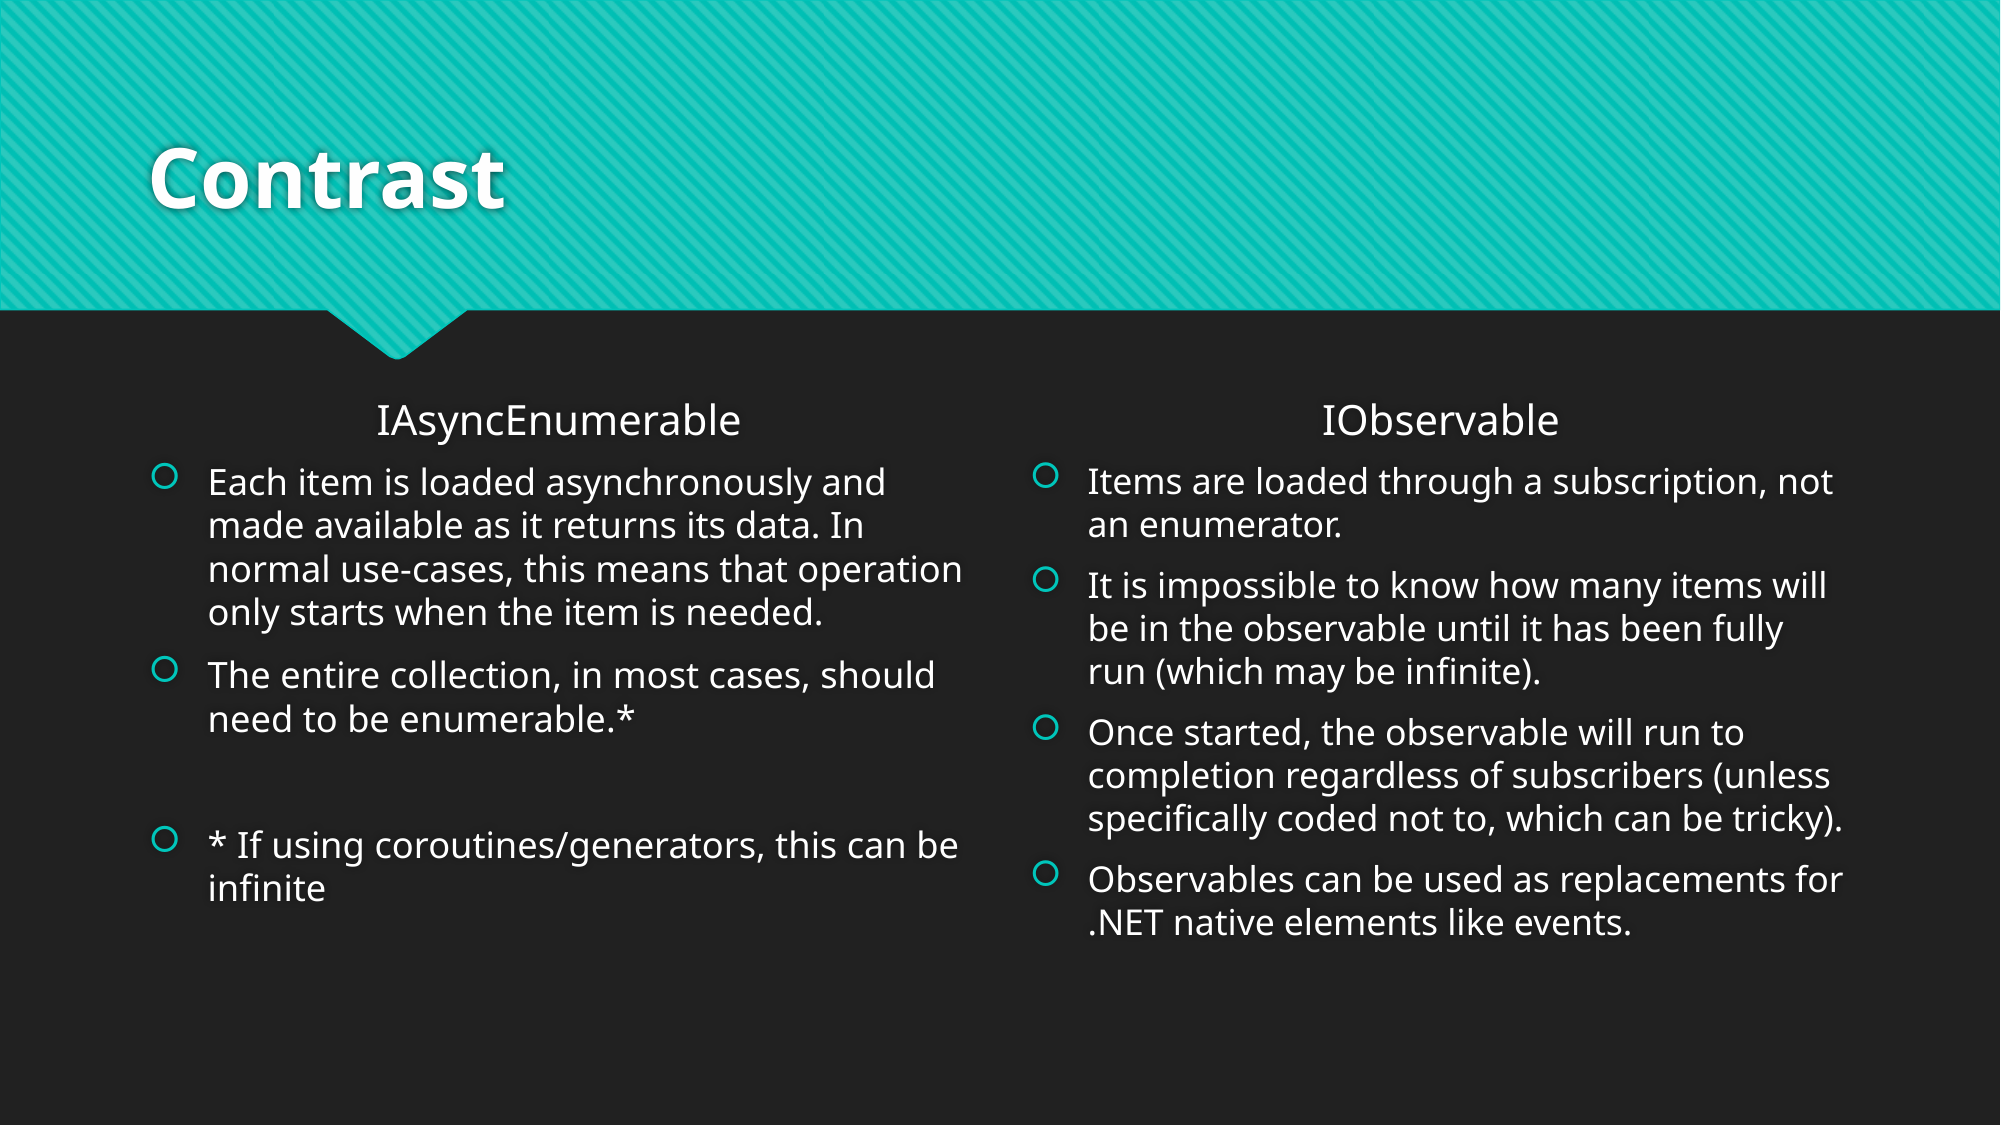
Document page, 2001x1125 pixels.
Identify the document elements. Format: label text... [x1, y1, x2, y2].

list Items are loaded through a subscription, not an enumerator. It is impossible to know how many items will be in the observable until it has been fully run (which may be infinite). Once started, the observable will run to completion regardless of subscribers (unless specifically coded not to, which can be tricky). Observables can be used as replacements for .NET native elements like events. [1014, 451, 1868, 962]
list IObservable [1014, 356, 1868, 445]
list Each item is loaded asynchronously and made available as it returns its data. In normal use-cases, this means that operation only starts when the item is needed. The entire collection, in most cases, should need to be enumerable.* * If using coroutines/generators, this can be infinite [133, 451, 985, 962]
title Contrast [132, 73, 1868, 233]
list IAsyncEnumerable [133, 356, 985, 445]
